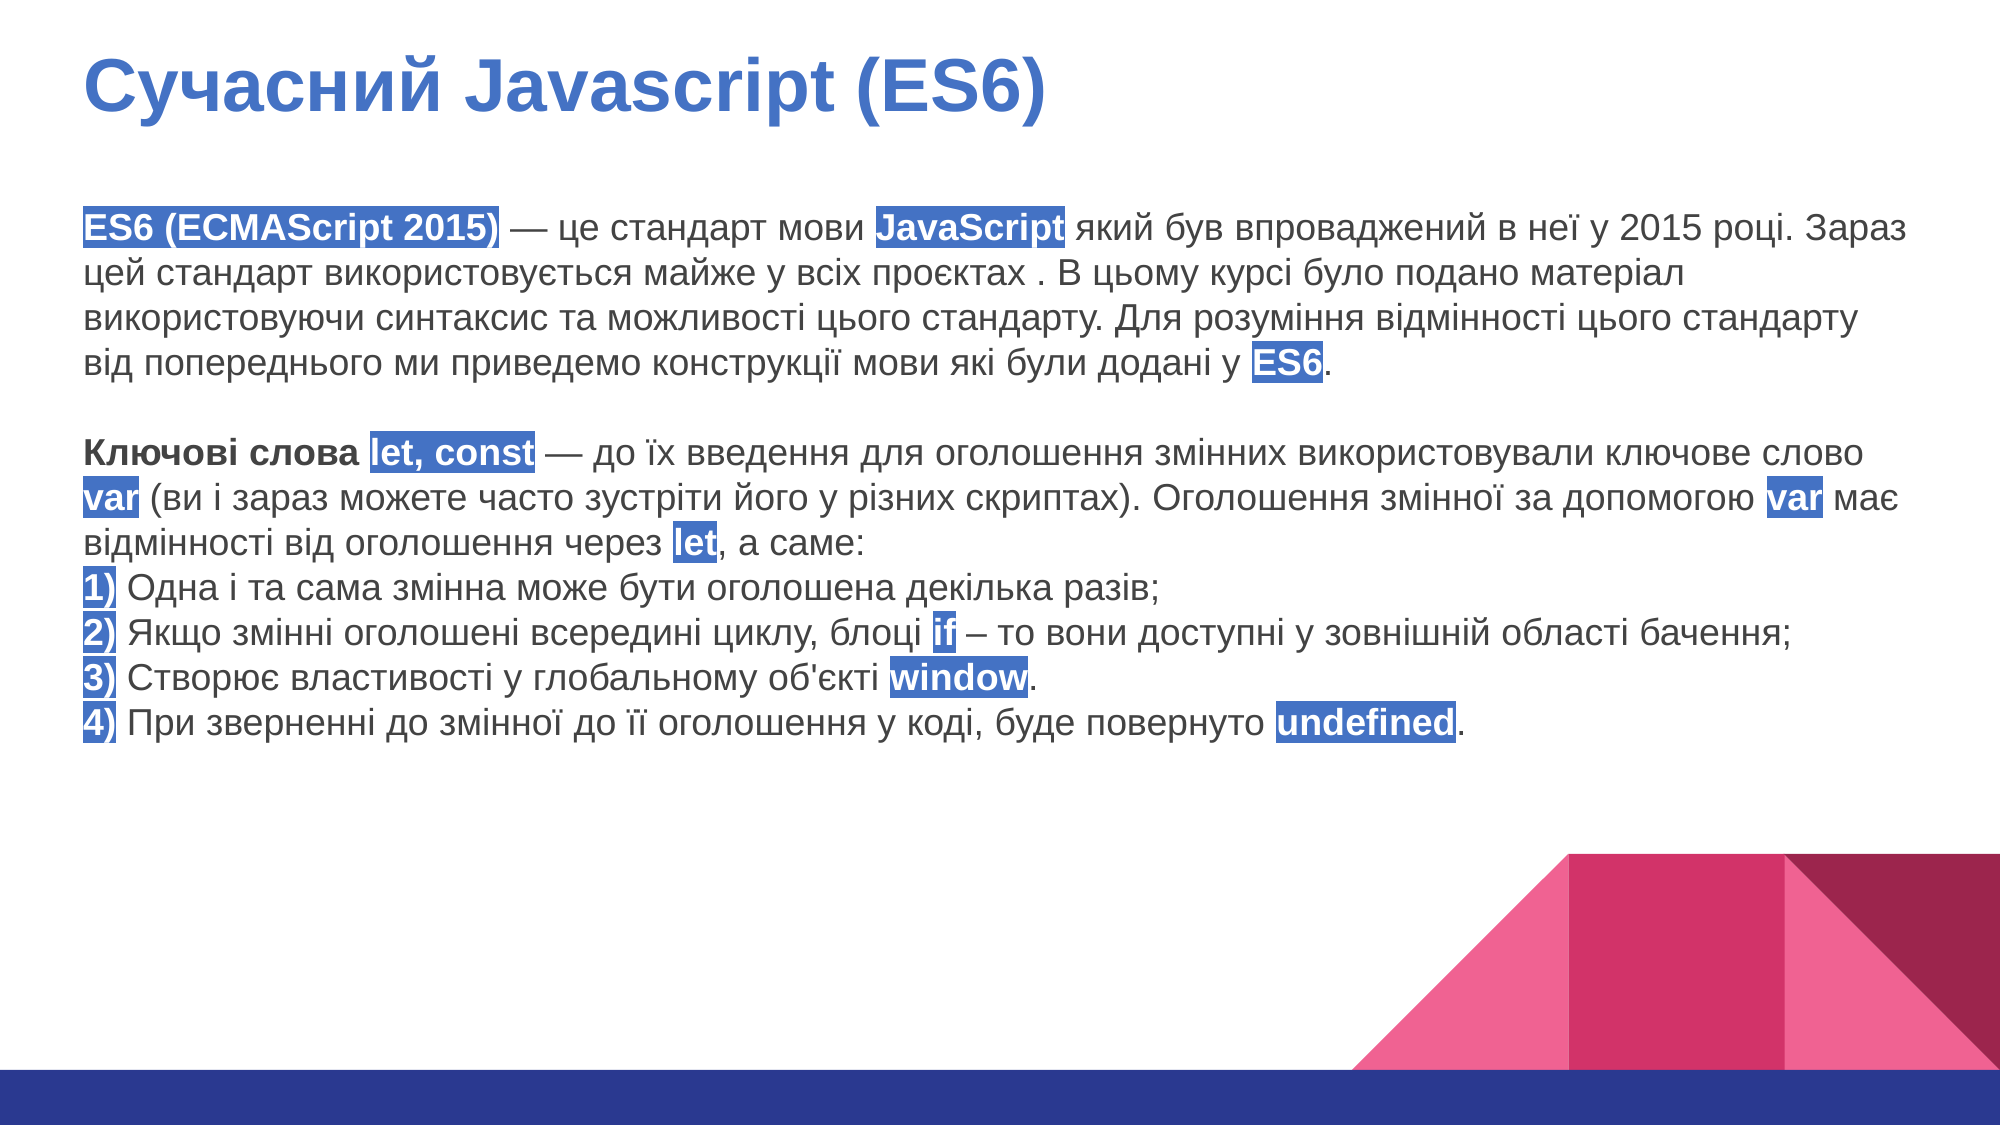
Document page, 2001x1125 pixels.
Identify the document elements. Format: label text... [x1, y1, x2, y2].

text_box ES6 (ECMAScript 2015) — це стандарт мови JavaScript який був впроваджений в неї у 2015 році. Зараз цей стандарт використовується майже у всіх проєктах . В цьому курсі було подано матеріал використовуючи синтаксис та можливості цього стандарту. Для розуміння відмінності цього стандарту від попереднього ми приведемо конструкції мови які були додані у ES6. Ключові слова let, const — до їх введення для оголошення змінних використовували ключове слово var (ви і зараз можете часто зустріти його у різних скриптах). Оголошення змінної за допомогою var має відмінності від оголошення через let, а саме: 1) Одна і та сама змінна може бути оголошена декілька разів; 2) Якщо змінні оголошені всередині циклу, блоці if – то вони доступні у зовнішній області бачення; 3) Створює властивості у глобальному об'єкті window. 4) При зверненні до змінної до її оголошення у коді, буде повернуто undefined. [68, 195, 1932, 751]
text_box Сучасний Javascript (ES6) [68, 20, 1932, 154]
